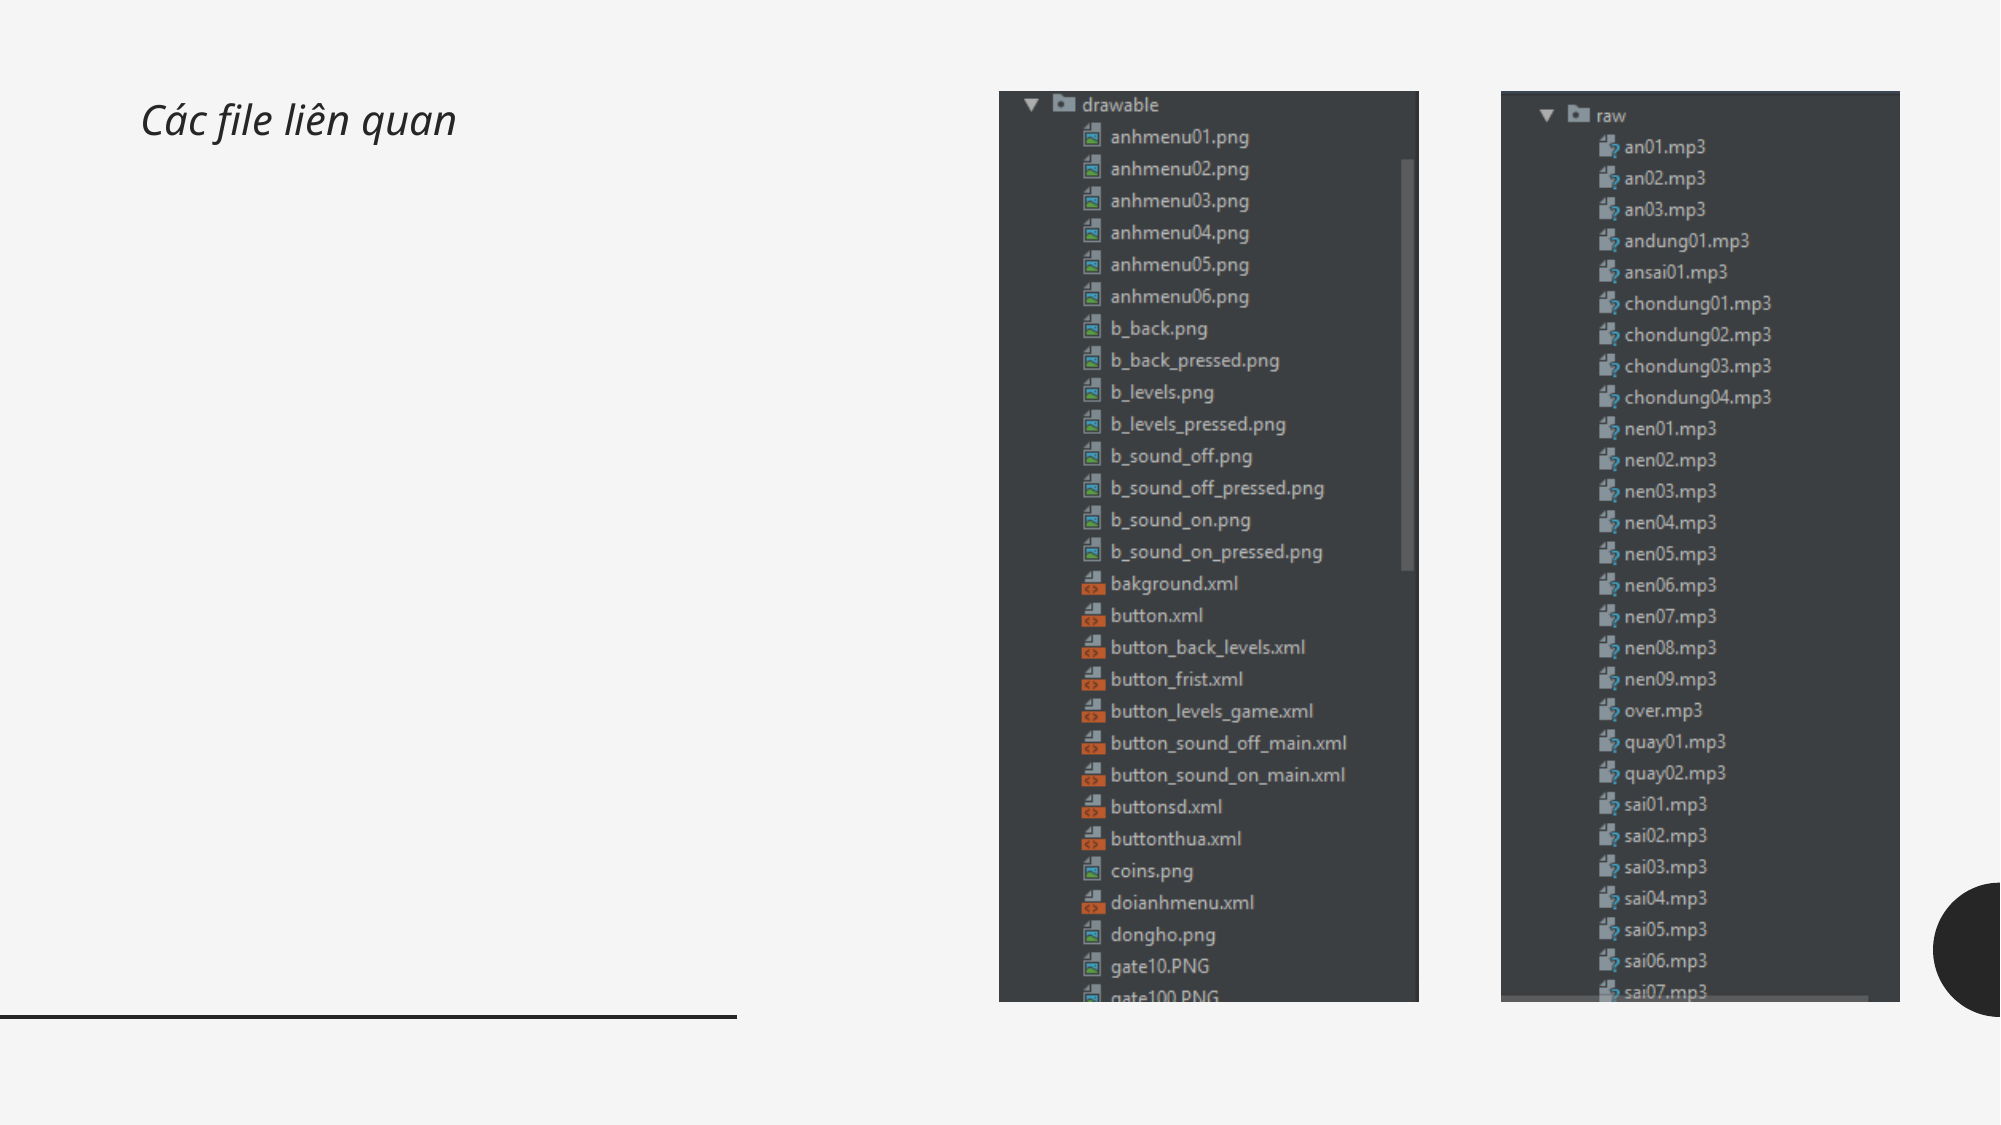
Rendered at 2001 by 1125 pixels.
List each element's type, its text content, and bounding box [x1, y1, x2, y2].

title Các file liên quan [125, 91, 754, 905]
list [1501, 91, 1900, 1002]
picture [999, 91, 1419, 1002]
